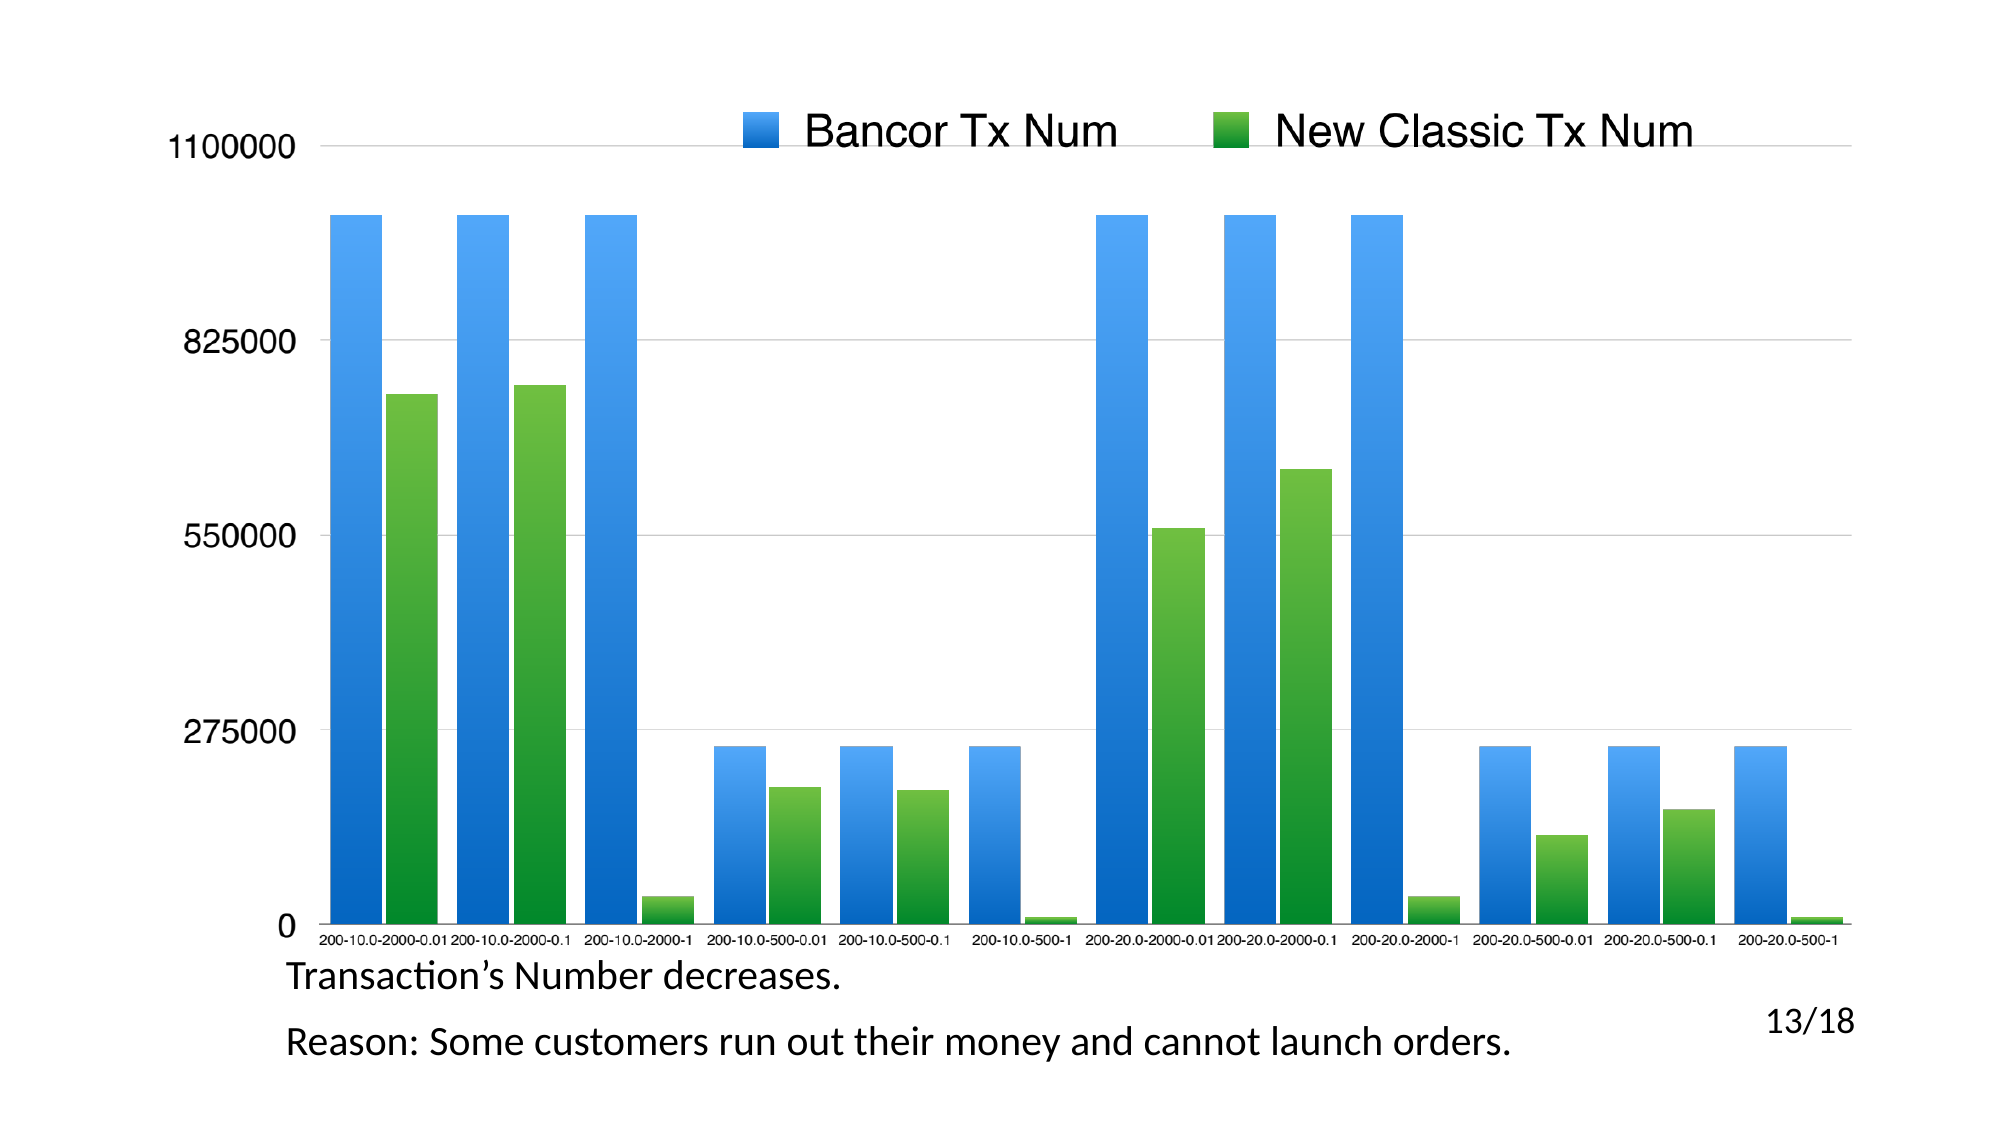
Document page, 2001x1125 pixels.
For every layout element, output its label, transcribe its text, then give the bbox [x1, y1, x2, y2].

subtitle Transaction’s Number decreases. Reason: Some customers run out their money and cannot launch orders. [270, 946, 1810, 1125]
picture [166, 102, 1852, 946]
text_box 13/18 [1749, 988, 1939, 1049]
